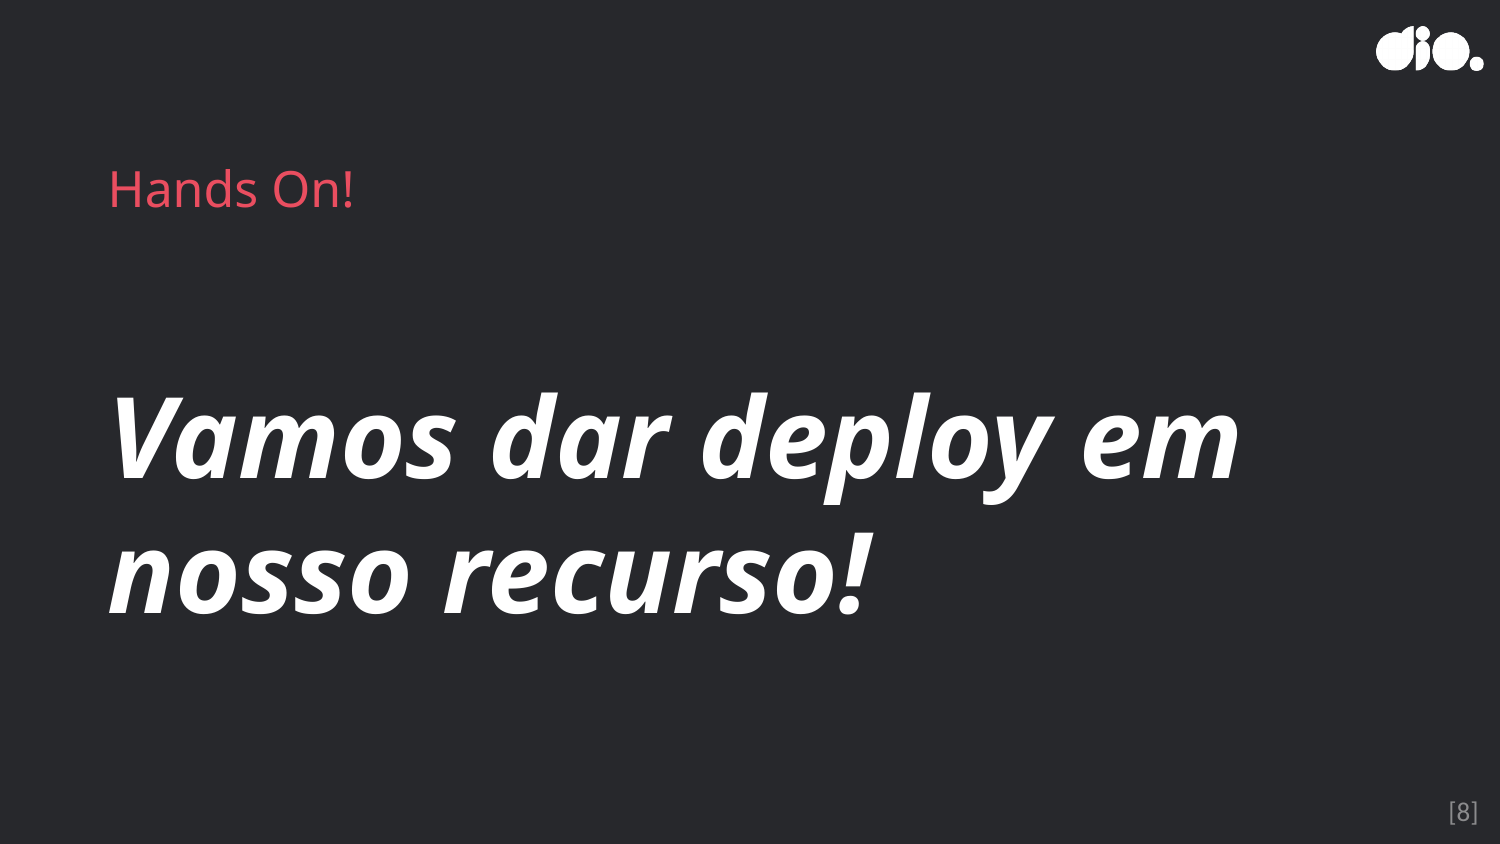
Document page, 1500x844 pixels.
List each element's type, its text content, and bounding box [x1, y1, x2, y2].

text_box Vamos dar deploy em nosso recurso! [92, 223, 1362, 779]
picture [1376, 26, 1484, 71]
slide_number [8] [1403, 779, 1494, 844]
text_box Hands On! [92, 142, 1404, 223]
